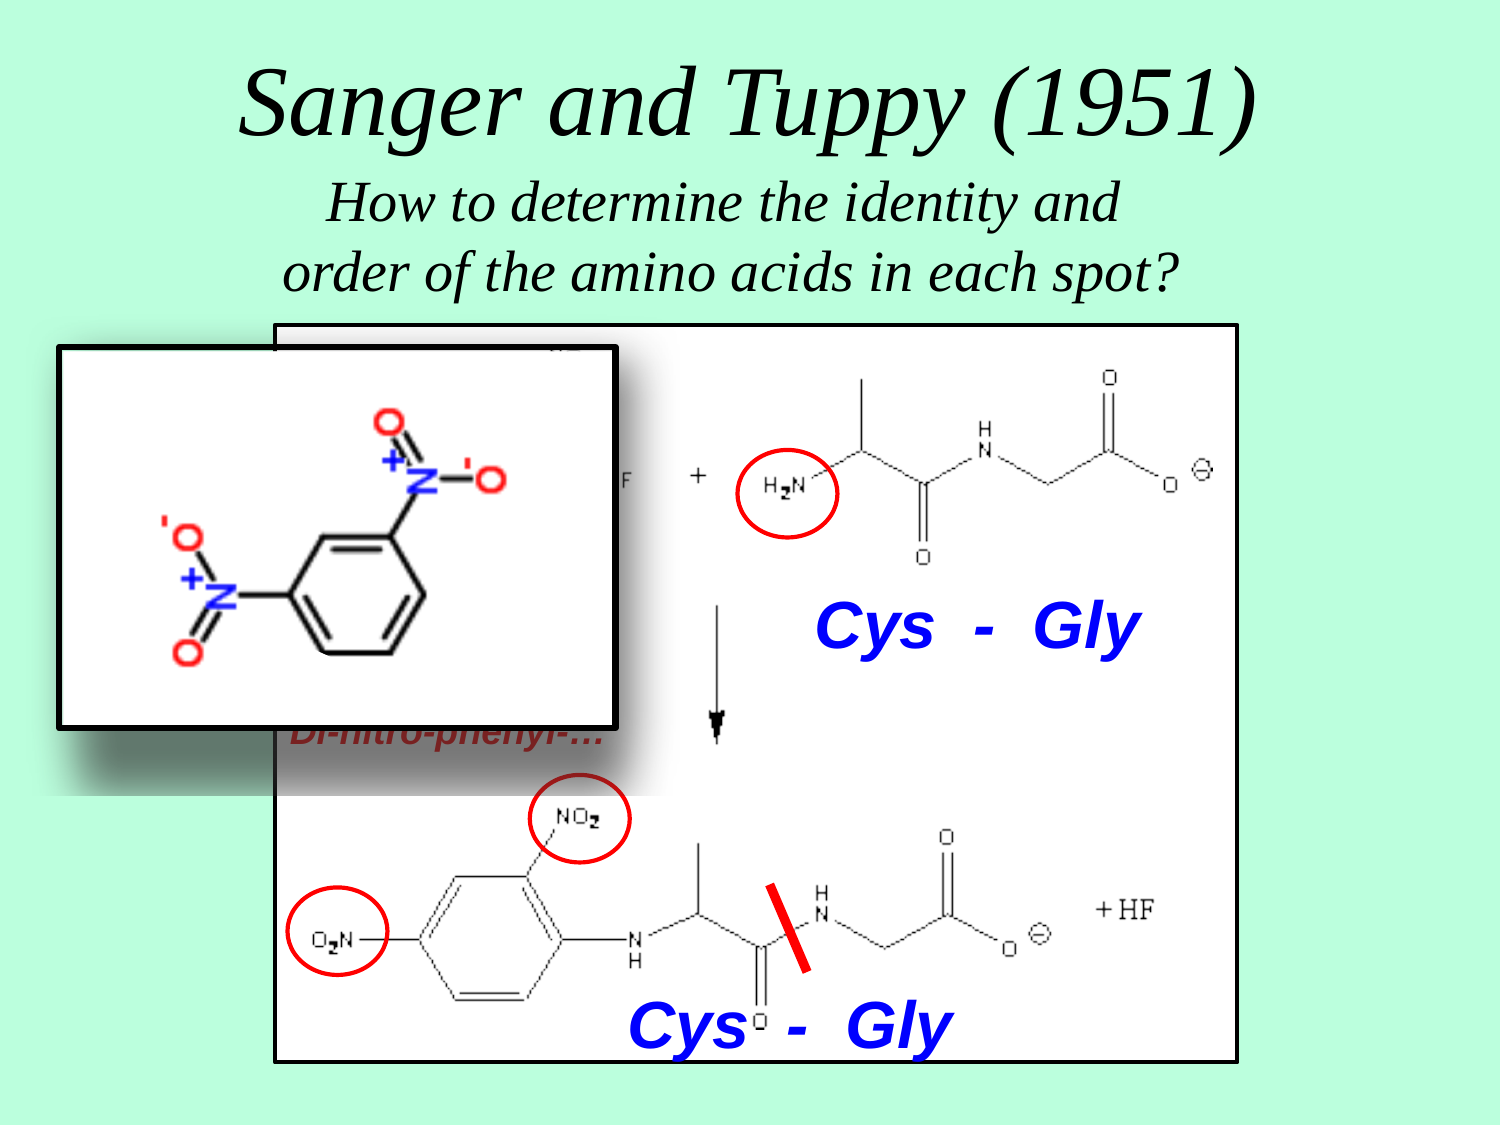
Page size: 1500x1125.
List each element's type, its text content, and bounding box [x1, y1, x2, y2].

picture [305, 349, 1213, 1030]
text_box How to determine the identity and order of the amino acids in each spot? [162, 155, 1300, 311]
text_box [62, 349, 613, 726]
text_box [285, 899, 300, 964]
text_box Sanger and Tuppy (1951) [129, 28, 1368, 164]
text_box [744, 909, 833, 948]
text_box [273, 323, 1239, 1064]
text_box Cys - Gly [612, 1038, 1000, 1070]
